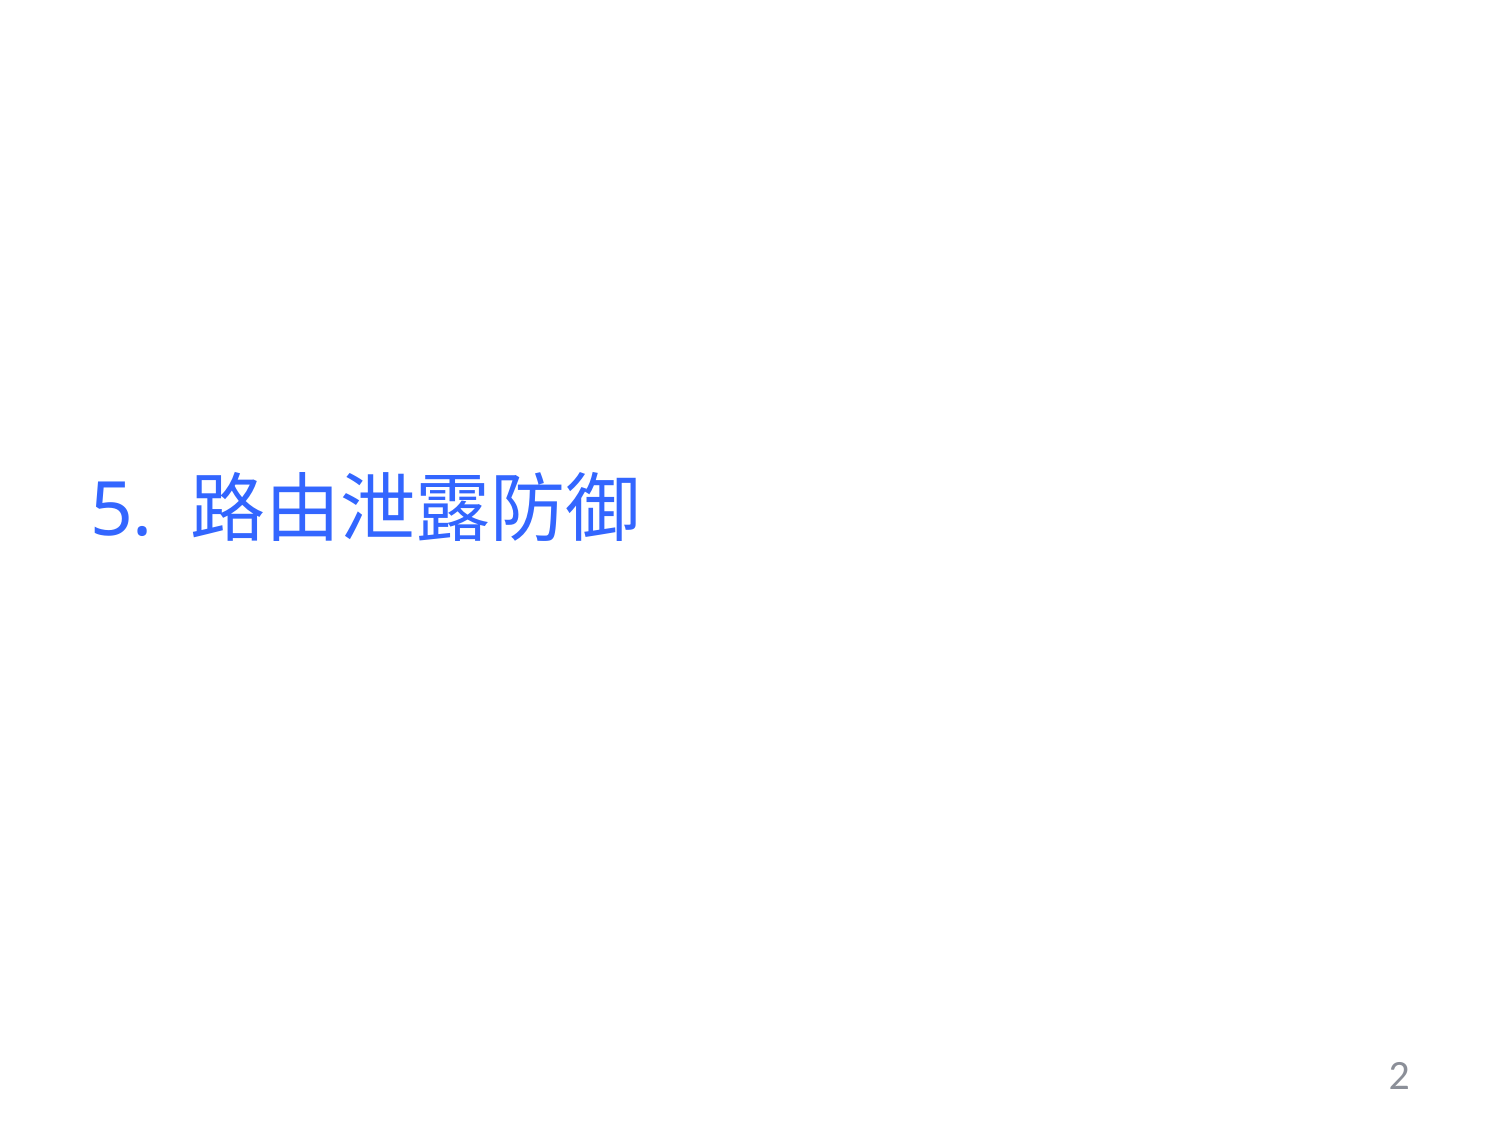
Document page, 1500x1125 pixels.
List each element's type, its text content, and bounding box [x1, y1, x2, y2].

slide_number 2 [1074, 1042, 1425, 1103]
title 5. 路由泄露防御 [75, 411, 1425, 600]
